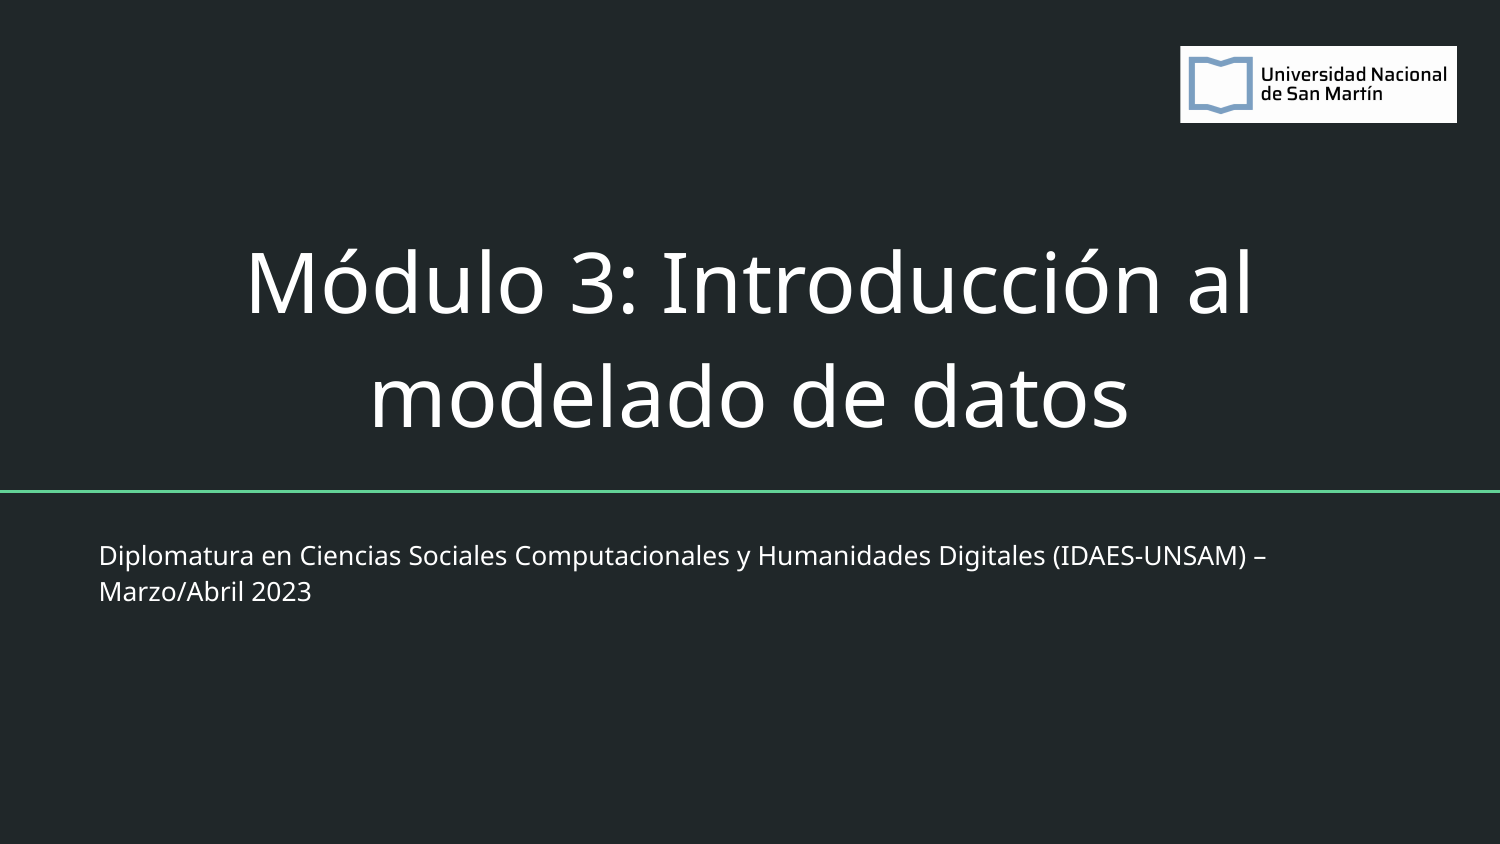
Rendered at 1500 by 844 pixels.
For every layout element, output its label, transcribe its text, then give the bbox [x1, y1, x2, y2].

subtitle Diplomatura en Ciencias Sociales Computacionales y Humanidades Digitales (IDAES-UNSAM) – Marzo/Abril 2023 [83, 522, 1417, 626]
title Módulo 3: Introducción al modelado de datos [83, 206, 1417, 467]
picture [1180, 46, 1457, 124]
